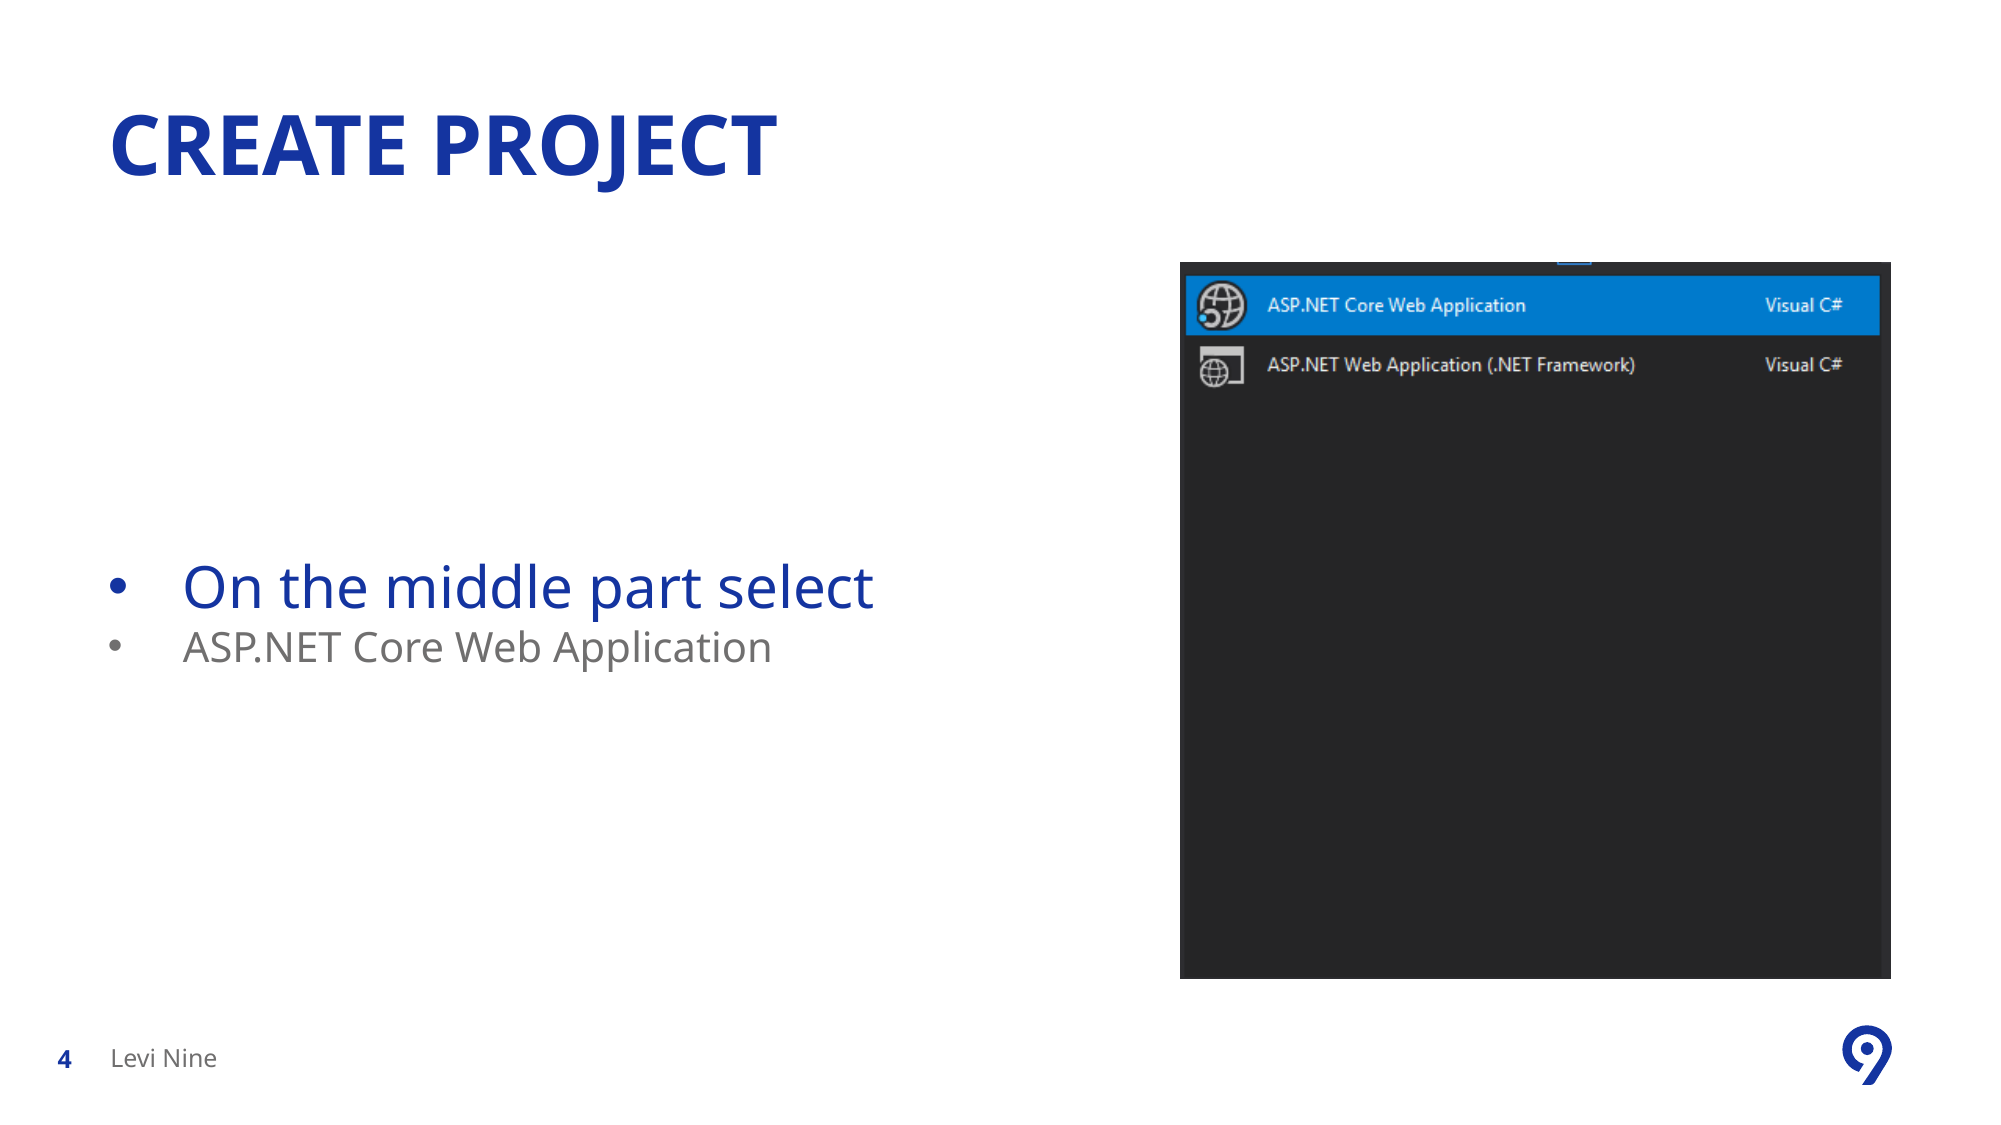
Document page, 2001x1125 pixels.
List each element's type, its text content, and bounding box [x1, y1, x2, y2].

list On the middle part select ASP.NET Core Web Application [108, 253, 1181, 988]
picture [1180, 262, 1891, 979]
slide_number 4 [57, 1045, 103, 1077]
footer Levi Nine [110, 1045, 1573, 1077]
title Create Project [108, 84, 1891, 225]
